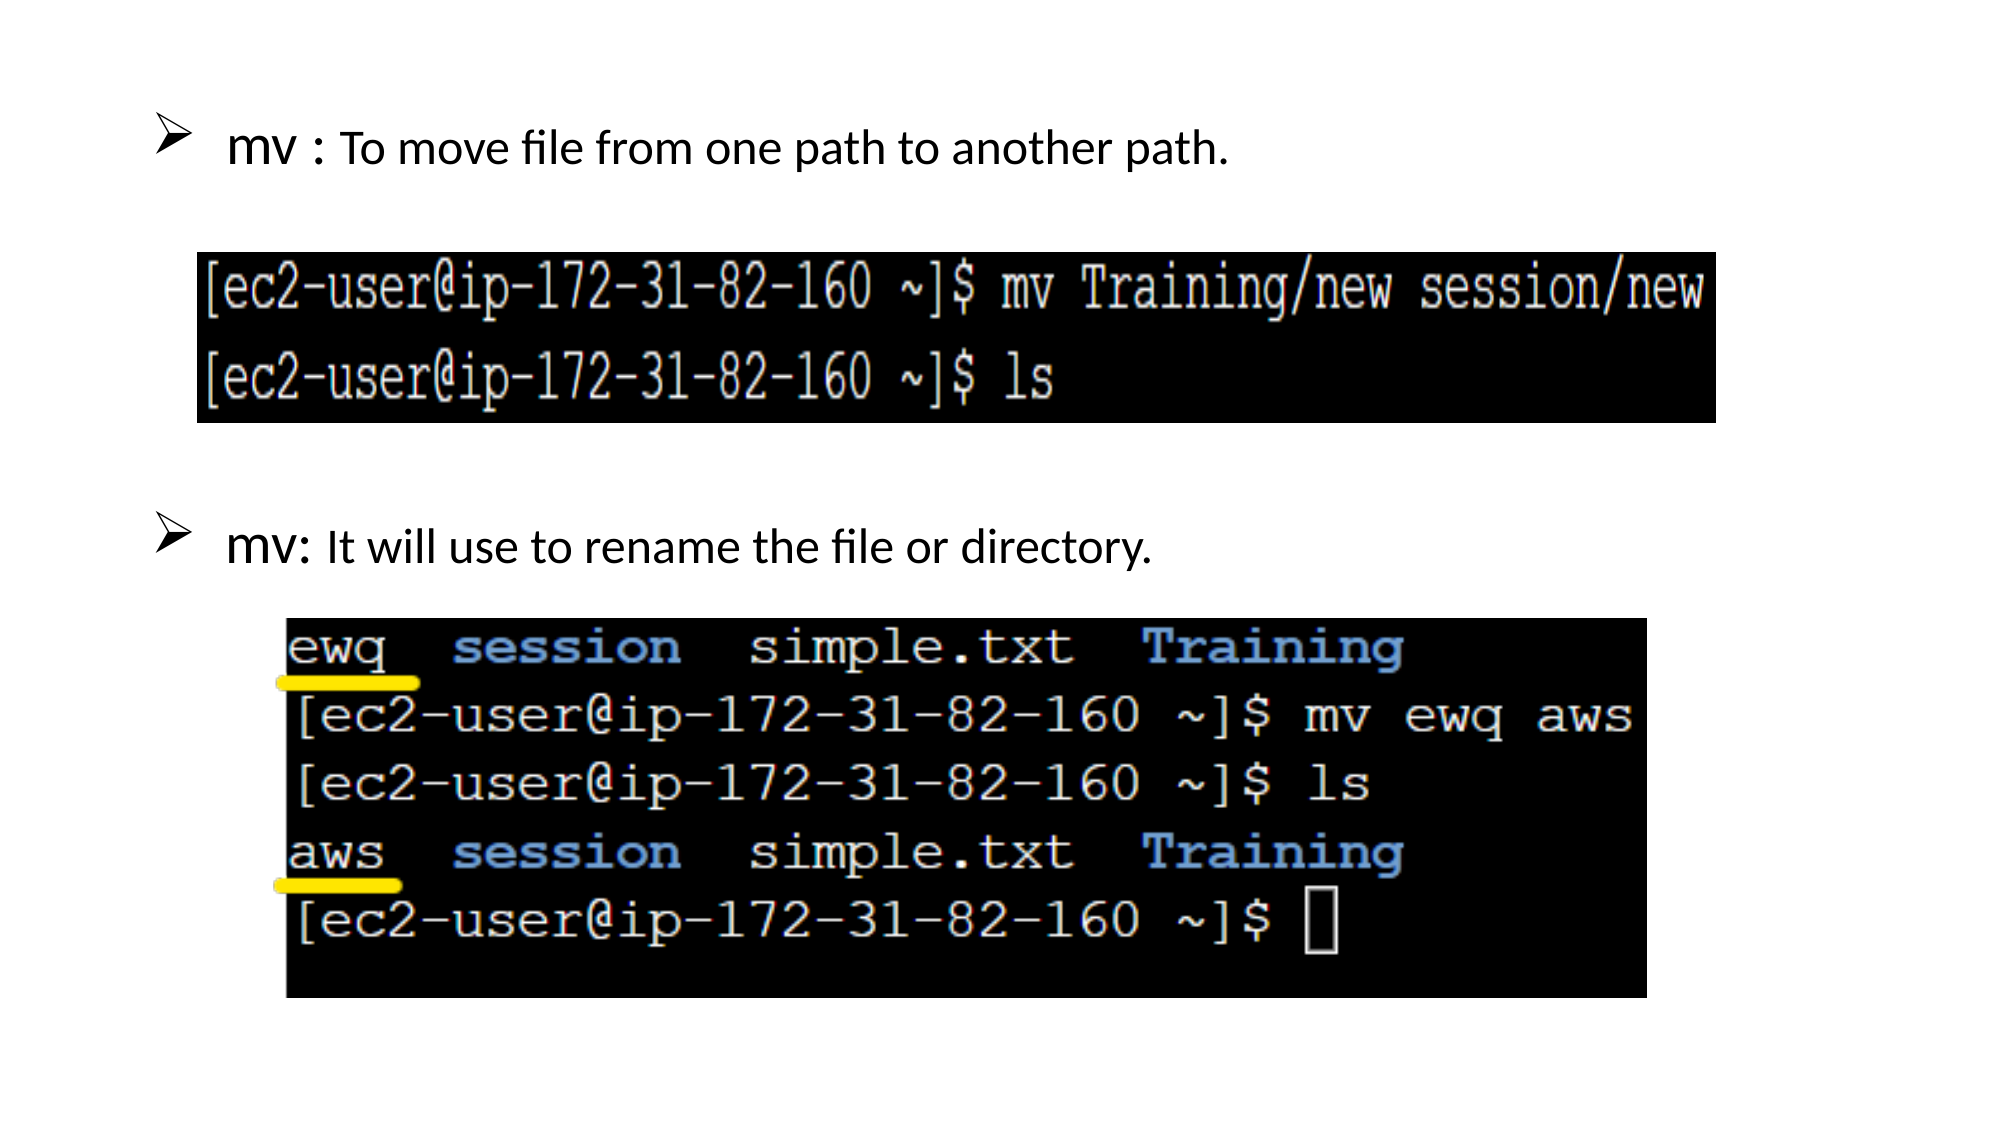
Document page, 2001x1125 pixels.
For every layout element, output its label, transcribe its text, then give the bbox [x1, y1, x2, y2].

picture [272, 618, 1647, 998]
text_box mv : To move file from one path to another path. [136, 98, 1516, 184]
text_box mv: It will use to rename the file or directory. [136, 497, 1581, 583]
picture [197, 252, 1716, 423]
